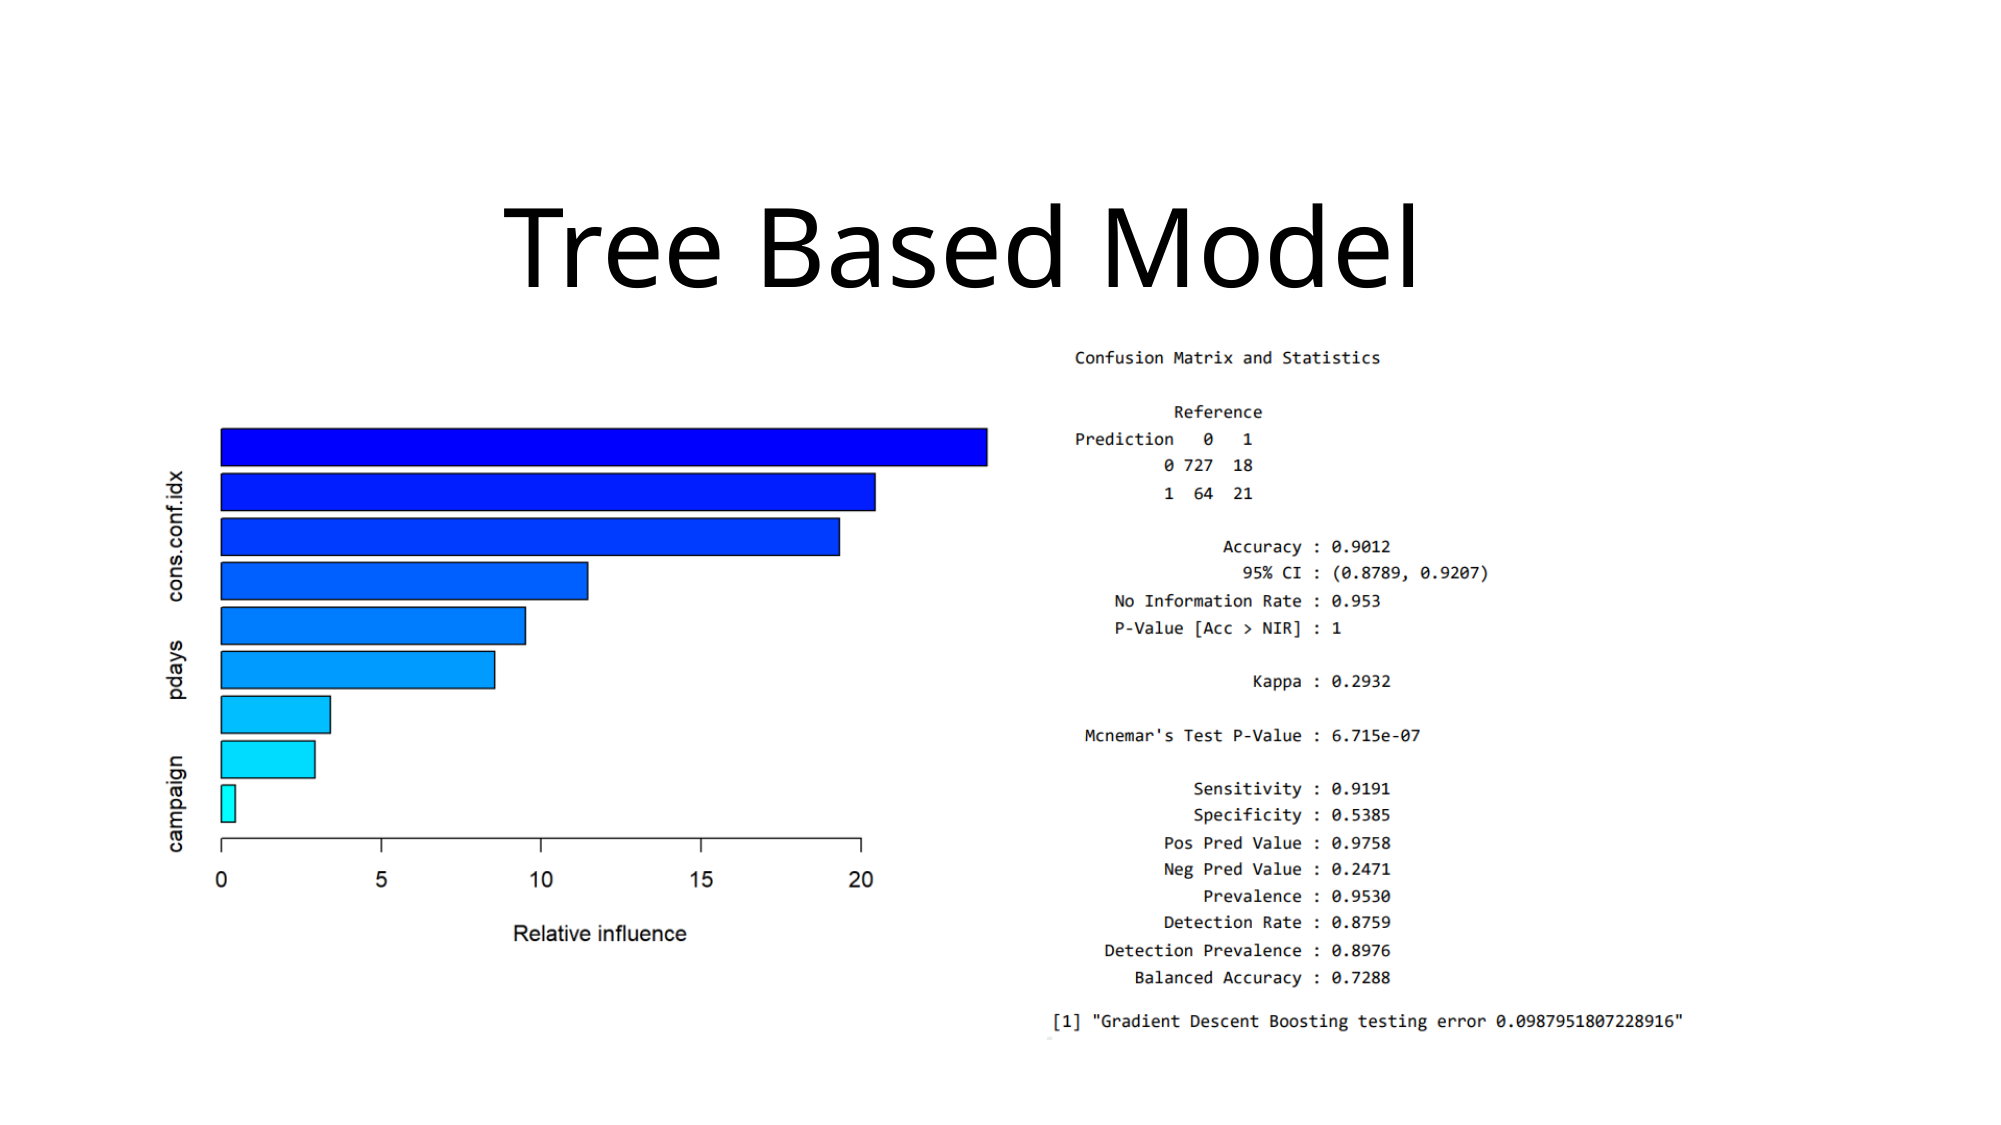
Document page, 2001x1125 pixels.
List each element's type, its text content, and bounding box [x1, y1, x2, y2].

title Tree Based Model [249, 184, 1706, 319]
picture [1044, 328, 1706, 1040]
picture [132, 365, 1028, 964]
